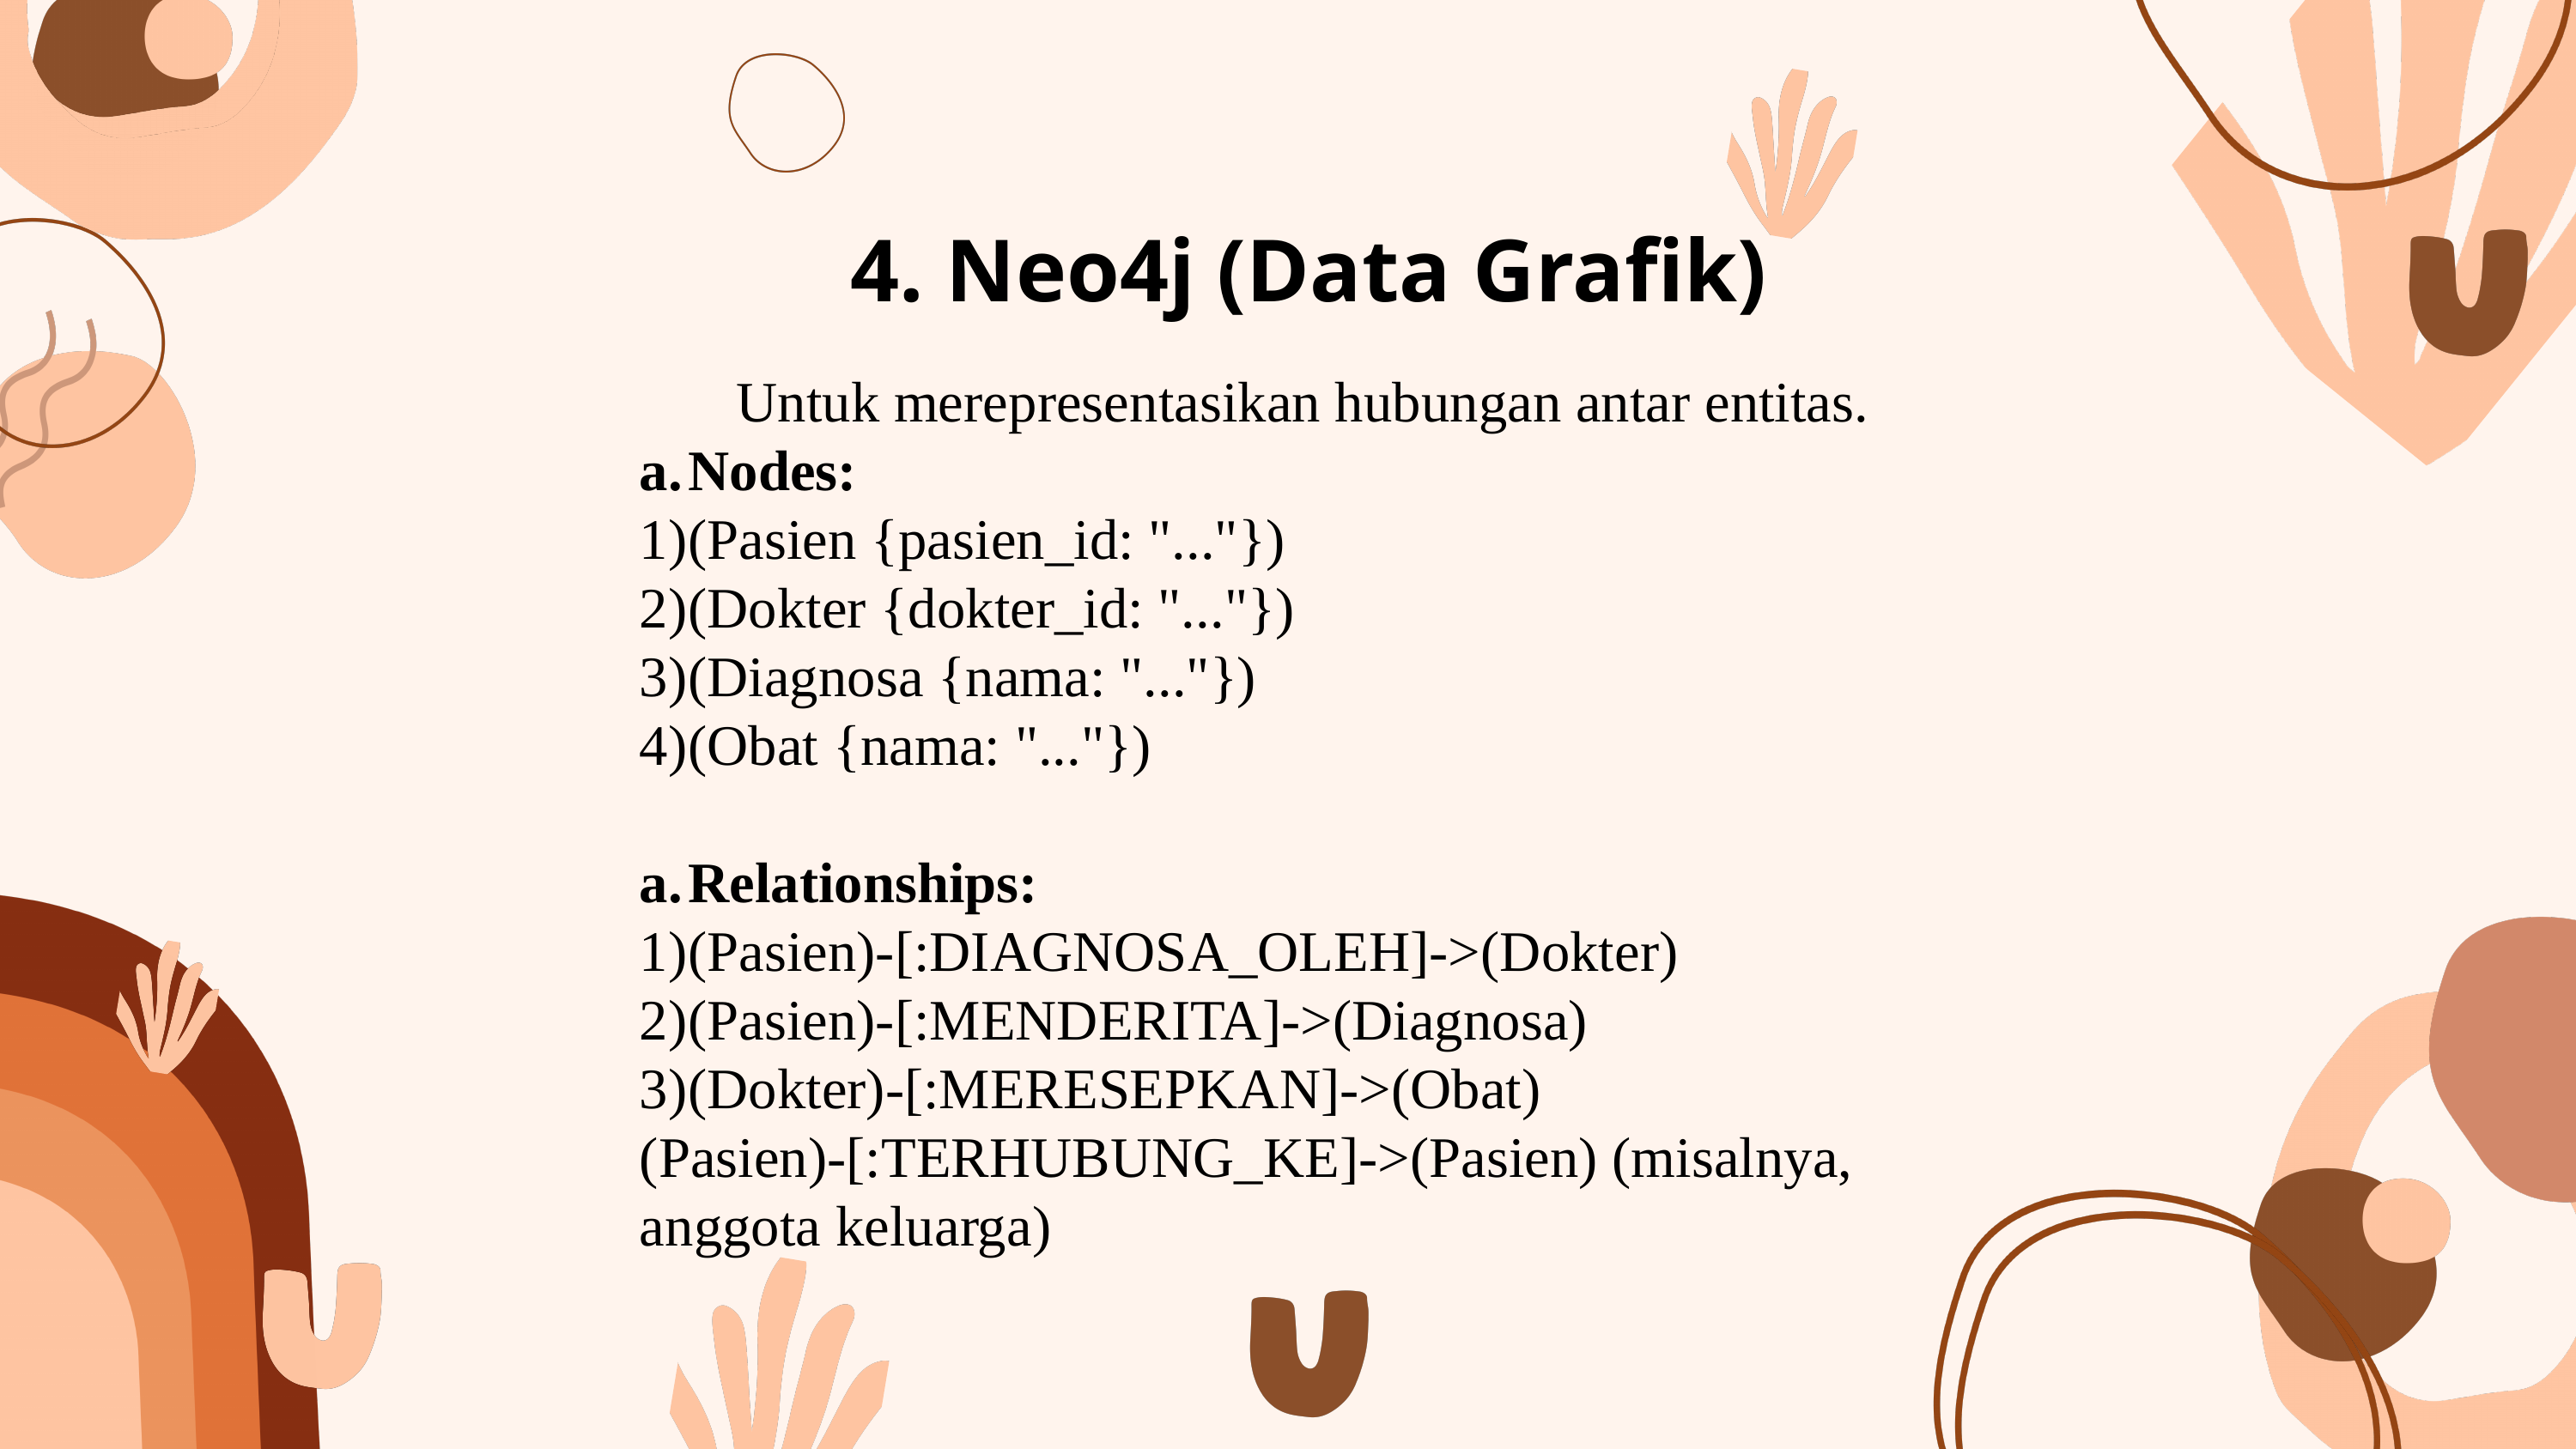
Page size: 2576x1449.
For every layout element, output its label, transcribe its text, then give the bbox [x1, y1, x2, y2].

text_box [1929, 1258, 1950, 1449]
text_box 4. Neo4j (Data Grafik) [765, 190, 1852, 319]
text_box [2409, 229, 2529, 357]
text_box [727, 52, 846, 173]
text_box [2409, 898, 2576, 1222]
text_box [2122, 0, 2576, 191]
text_box [1249, 1290, 1370, 1418]
text_box [107, 934, 226, 1081]
text_box [1722, 60, 1866, 190]
text_box Untuk merepresentasikan hubungan antar entitas. Nodes: (Pasien {pasien_id: "..."}) (Dokter {dokter_id: "..."}) (Diagnosa {nama: "..."}) (Obat {nama: "..."}) Relationships: (Pasien)-[:DIAGNOSA_OLEH]->(Dokter) (Pasien)-[:MENDERITA]->(Diagnosa) (Dokter)-[:MERESEPKAN]->(Obat) (Pasien)-[:TERHUBUNG_KE]->(Pasien) (misalnya, anggota keluarga) [640, 365, 1978, 1258]
text_box [663, 1258, 903, 1449]
text_box [0, 240, 167, 448]
text_box [2236, 1155, 2463, 1375]
text_box [2257, 989, 2409, 1155]
text_box [262, 1263, 382, 1391]
text_box [1978, 1186, 2384, 1208]
text_box [1950, 1208, 2405, 1449]
text_box [0, 888, 323, 1449]
text_box [2405, 1222, 2576, 1449]
text_box [0, 310, 225, 594]
text_box [2125, 191, 2576, 476]
text_box [0, 0, 358, 240]
